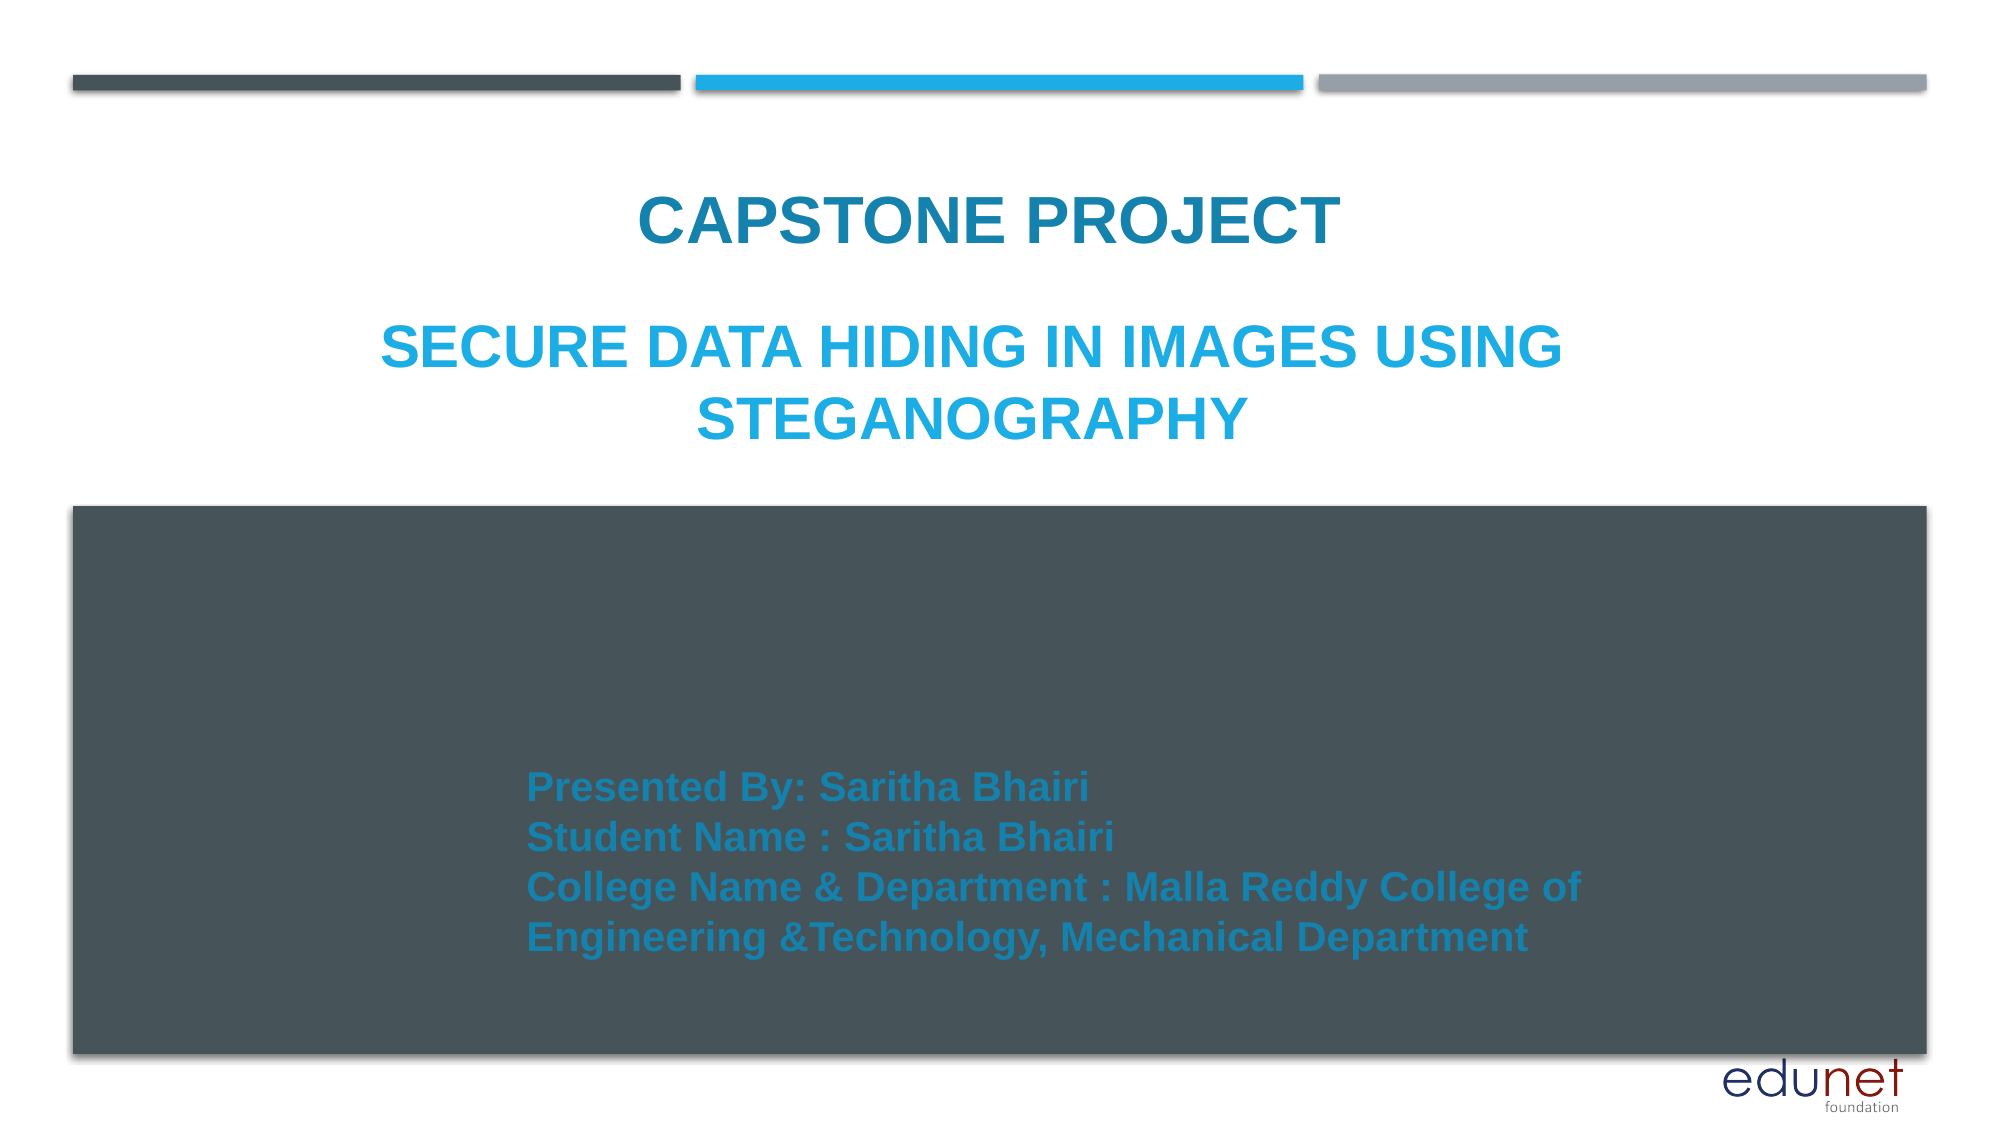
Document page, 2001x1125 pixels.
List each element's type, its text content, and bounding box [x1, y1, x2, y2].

title secure data hiding in images using steganography [222, 298, 1723, 460]
text_box CAPSTONE PROJECT [0, 169, 2000, 265]
picture [1719, 1056, 1905, 1116]
text_box Presented By: Saritha Bhairi Student Name : Saritha Bhairi College Name & Department : Malla Reddy College of Engineering &Technology, Mechanical Department [511, 752, 1821, 1018]
